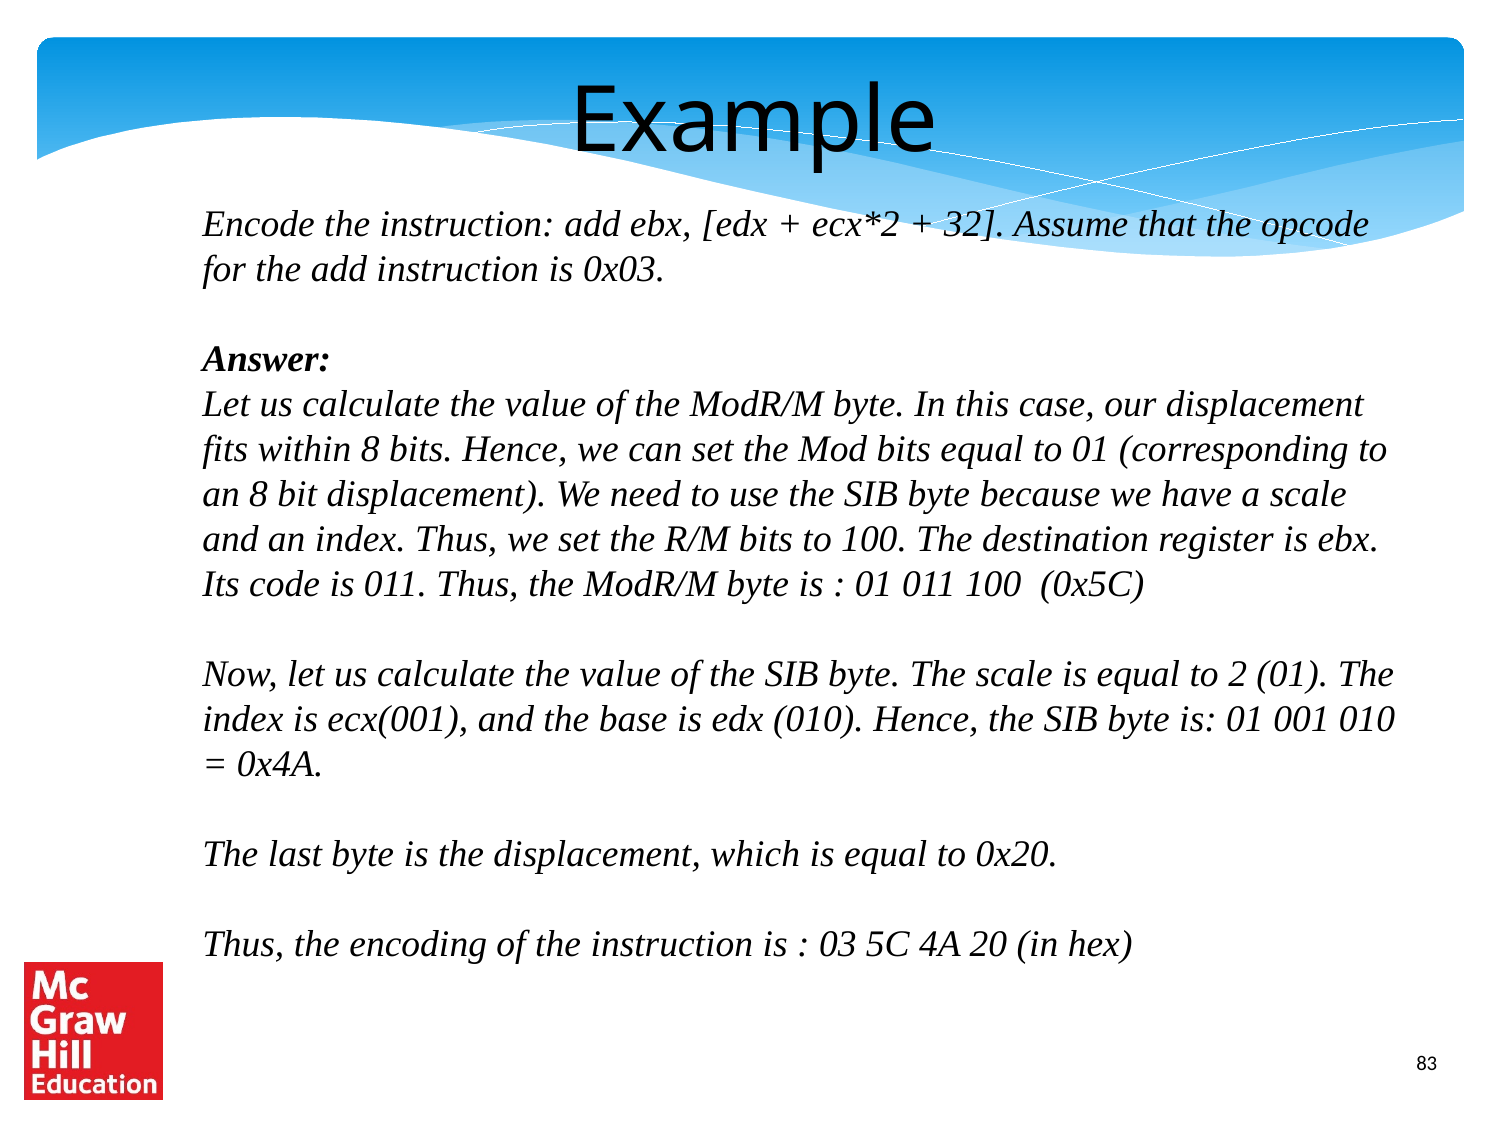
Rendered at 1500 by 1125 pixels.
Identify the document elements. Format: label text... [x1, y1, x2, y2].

text_box Encode the instruction: add ebx, [edx + ecx*2 + 32]. Assume that the opcode for the add instruction is 0x03. Answer: Let us calculate the value of the ModR/M byte. In this case, our displacement fits within 8 bits. Hence, we can set the Mod bits equal to 01 (corresponding to an 8 bit displacement). We need to use the SIB byte because we have a scale and an index. Thus, we set the R/M bits to 100. The destination register is ebx. Its code is 011. Thus, the ModR/M byte is : 01 011 100 (0x5C) Now, let us calculate the value of the SIB byte. The scale is equal to 2 (01). The index is ecx(001), and the base is edx (010). Hence, the SIB byte is: 01 001 010 = 0x4A. The last byte is the displacement, which is equal to 0x20. Thus, the encoding of the instruction is : 03 5C 4A 20 (in hex) [187, 191, 1413, 1125]
text_box Example [145, 37, 1363, 192]
picture [24, 962, 163, 1100]
